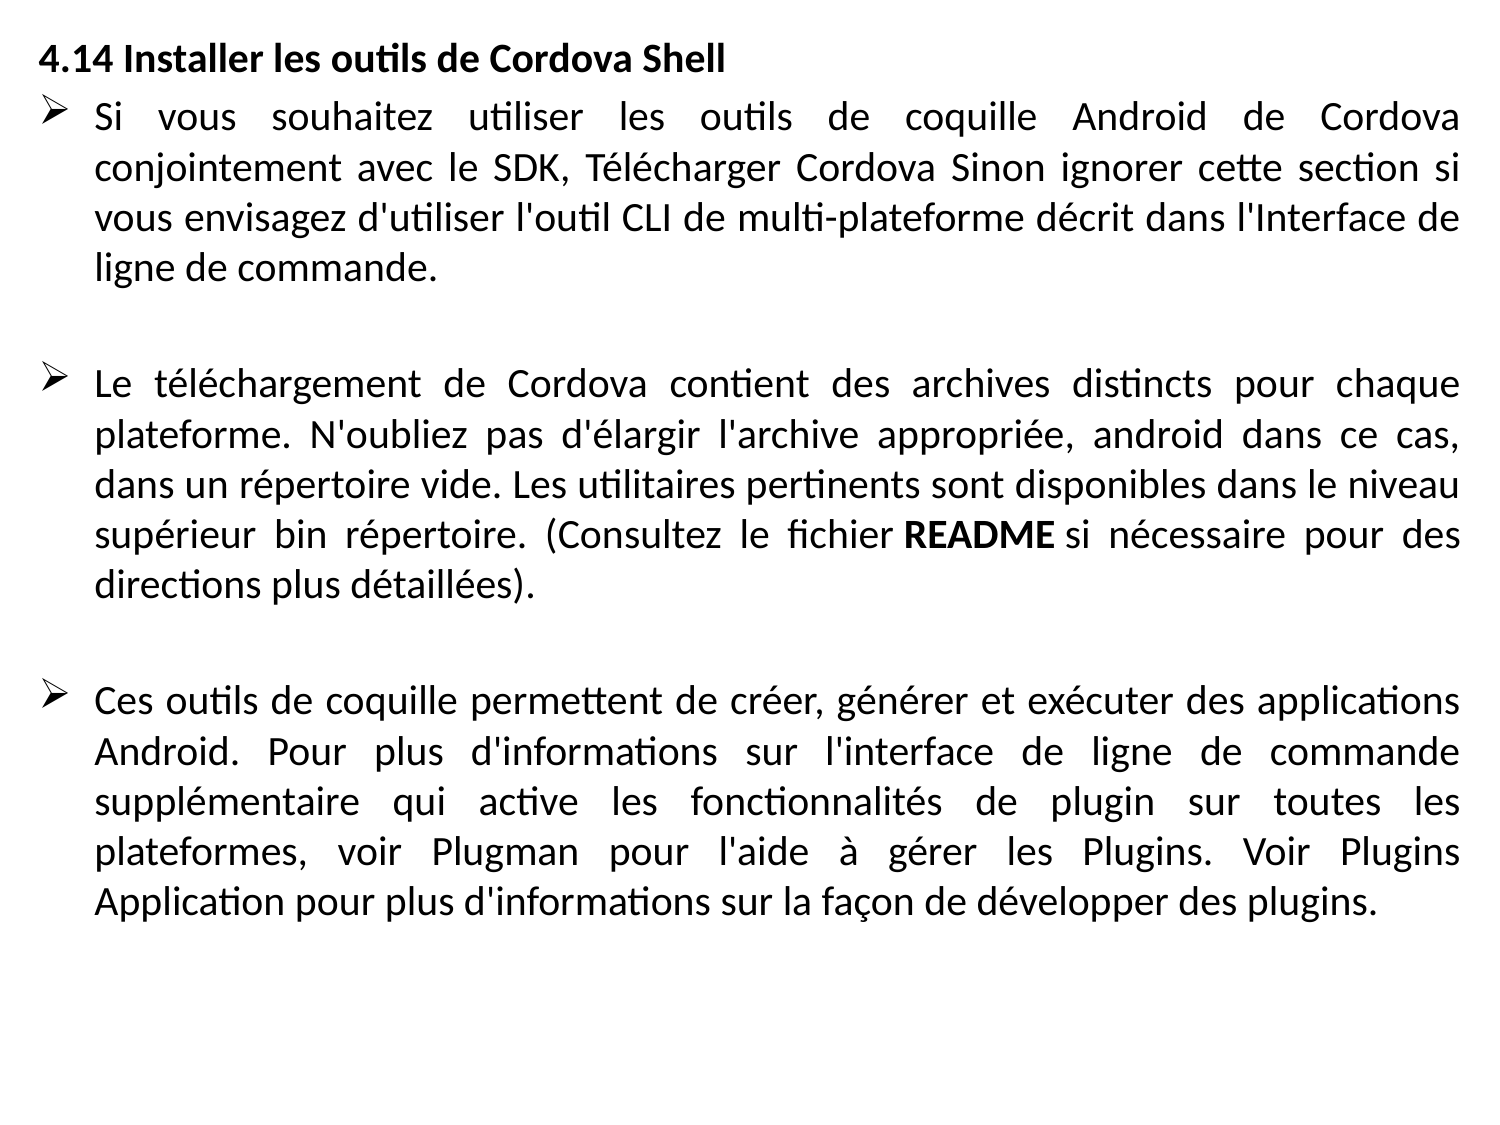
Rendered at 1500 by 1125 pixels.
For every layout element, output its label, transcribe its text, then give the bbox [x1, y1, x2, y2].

text_box 4.14 Installer les outils de Cordova Shell Si vous souhaitez utiliser les outils de coquille Android de Cordova conjointement avec le SDK, Télécharger Cordova Sinon ignorer cette section si vous envisagez d'utiliser l'outil CLI de multi-plateforme décrit dans l'Interface de ligne de commande. Le téléchargement de Cordova contient des archives distincts pour chaque plateforme. N'oubliez pas d'élargir l'archive appropriée, android dans ce cas, dans un répertoire vide. Les utilitaires pertinents sont disponibles dans le niveau supérieur bin répertoire. (Consultez le fichier README si nécessaire pour des directions plus détaillées). Ces outils de coquille permettent de créer, générer et exécuter des applications Android. Pour plus d'informations sur l'interface de ligne de commande supplémentaire qui active les fonctionnalités de plugin sur toutes les plateformes, voir Plugman pour l'aide à gérer les Plugins. Voir Plugins Application pour plus d'informations sur la façon de développer des plugins. [23, 23, 1476, 1101]
